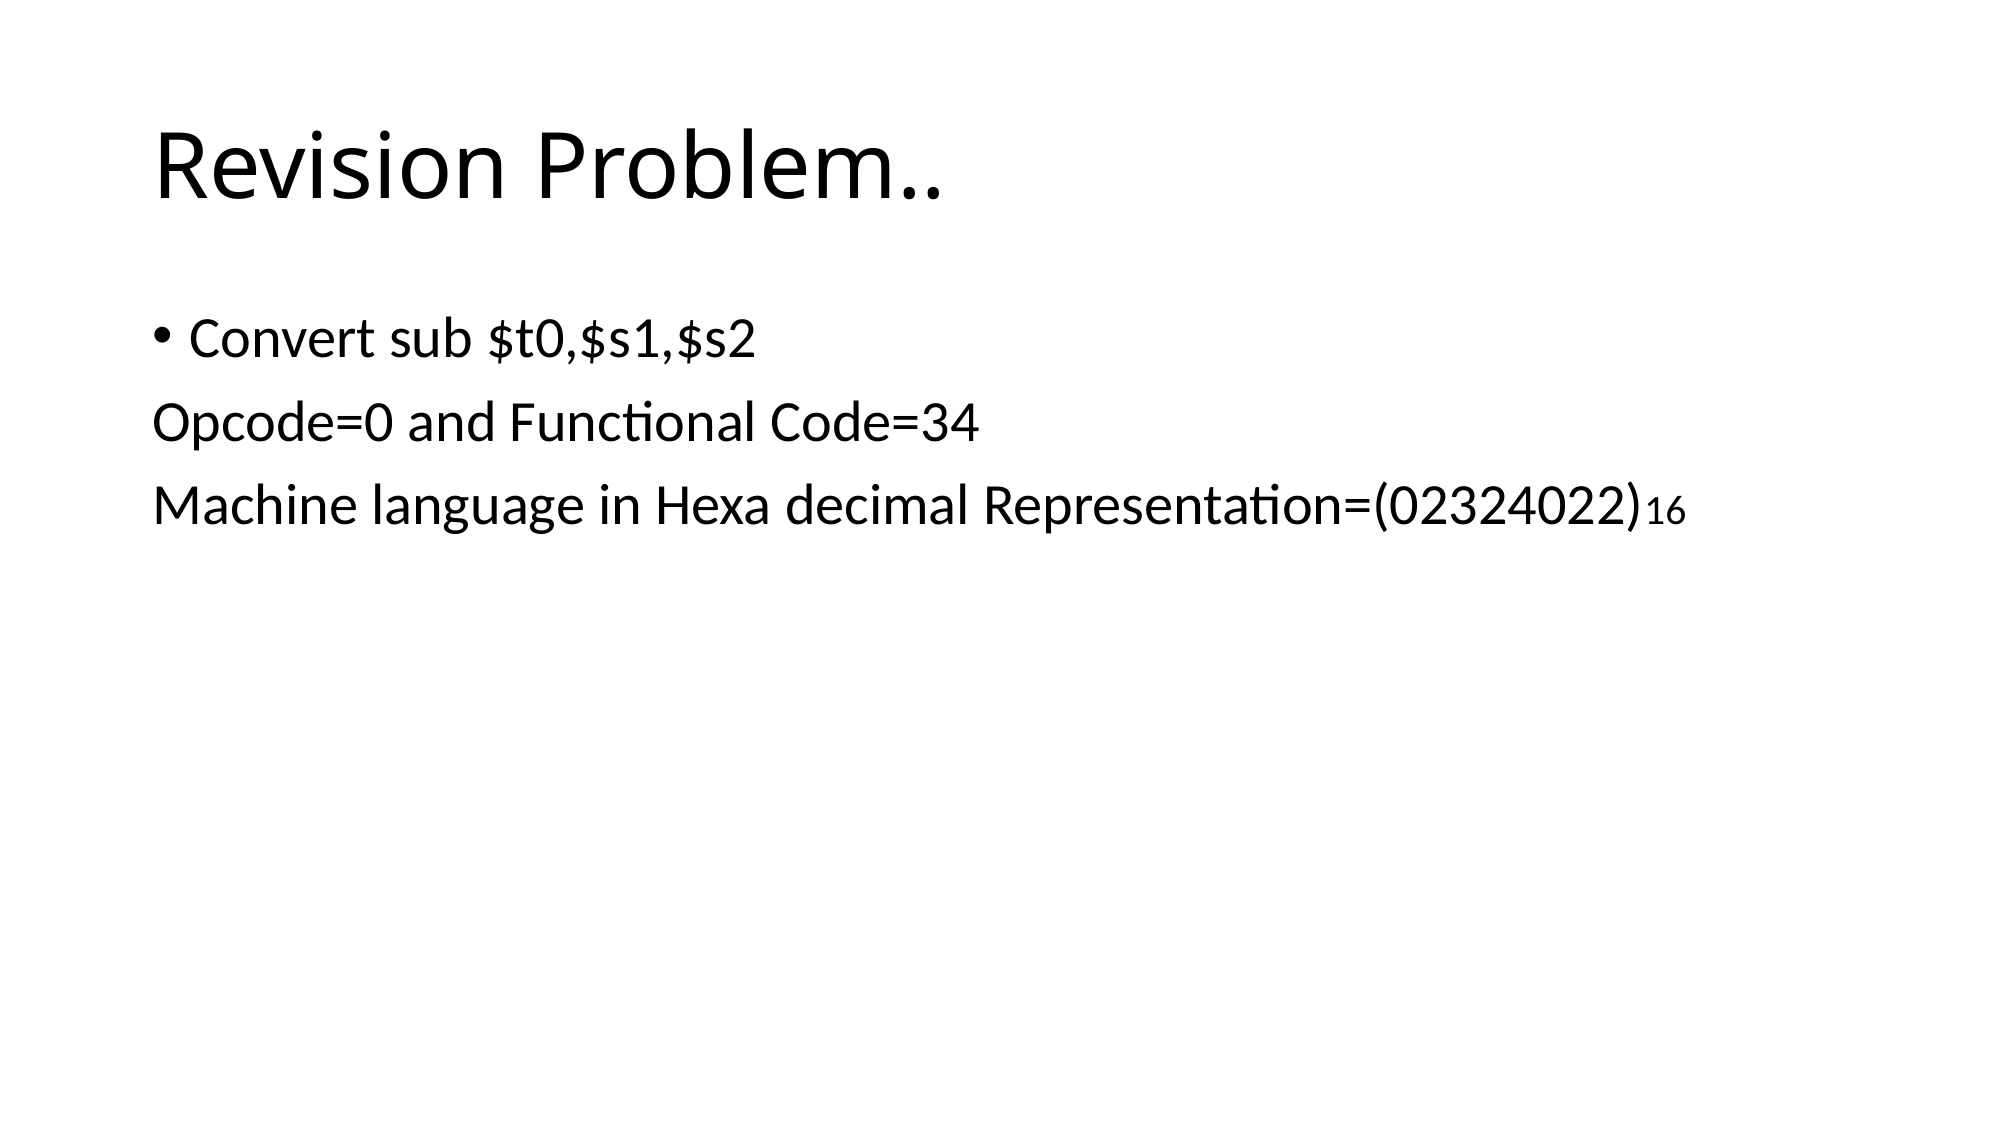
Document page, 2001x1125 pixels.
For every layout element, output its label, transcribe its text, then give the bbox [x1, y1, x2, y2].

title Revision Problem.. [137, 59, 1863, 278]
list Convert sub $t0,$s1,$s2 Opcode=0 and Functional Code=34 Machine language in Hexa decimal Representation=(02324022)16 [137, 299, 1863, 1014]
